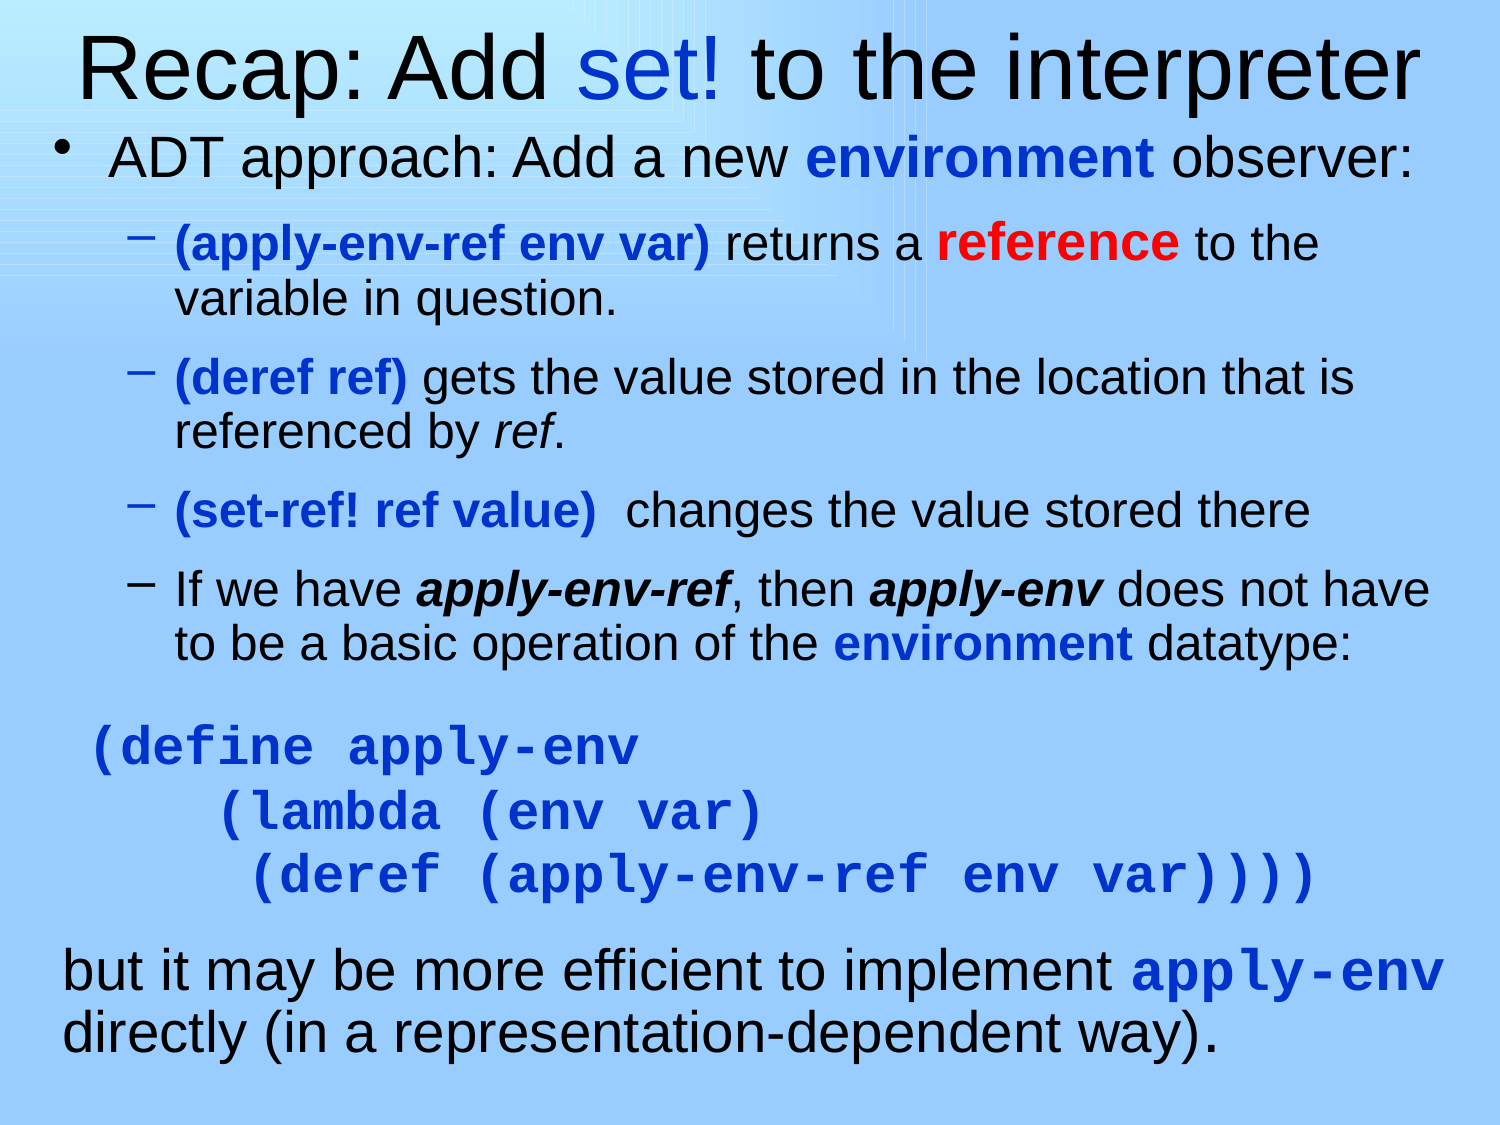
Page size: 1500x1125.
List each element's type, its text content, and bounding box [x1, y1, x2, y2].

list ADT approach: Add a new environment observer: (apply-env-ref env var) returns a reference to the variable in question. (deref ref) gets the value stored in the location that is referenced by ref. (set-ref! ref value) changes the value stored there If we have apply-env-ref, then apply-env does not have to be a basic operation of the environment datatype: (define apply-env (lambda (env var) (deref (apply-env-ref env var)))) but it may be more efficient to implement apply-env directly (in a representation-dependent way). [37, 124, 1500, 1088]
title Recap: Add set! to the interpreter [0, 0, 1500, 126]
